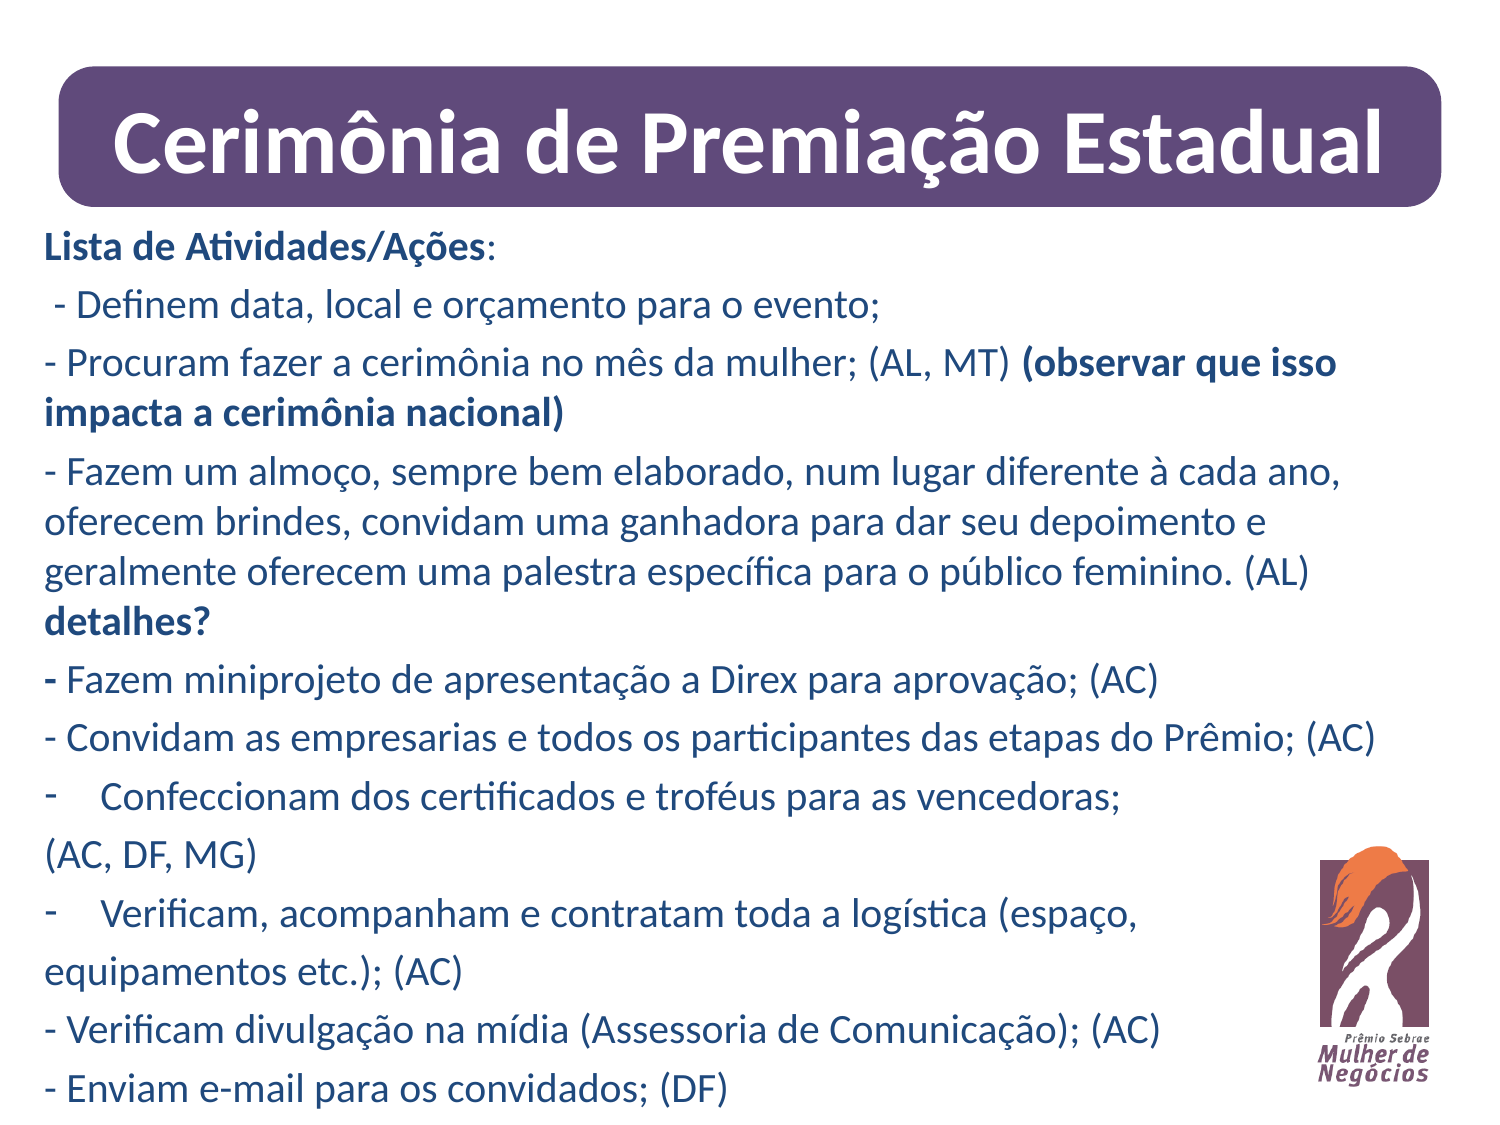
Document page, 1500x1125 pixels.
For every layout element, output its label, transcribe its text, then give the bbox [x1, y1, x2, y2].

text_box Cerimônia de Premiação Estadual [56, 64, 1444, 210]
picture [1245, 803, 1500, 1125]
list Lista de Atividades/Ações: - Definem data, local e orçamento para o evento; - Procuram fazer a cerimônia no mês da mulher; (AL, MT) (observar que isso impacta a cerimônia nacional) - Fazem um almoço, sempre bem elaborado, num lugar diferente à cada ano, oferecem brindes, convidam uma ganhadora para dar seu depoimento e geralmente oferecem uma palestra específica para o público feminino. (AL) detalhes? - Fazem miniprojeto de apresentação a Direx para aprovação; (AC) - Convidam as empresarias e todos os participantes das etapas do Prêmio; (AC) Confeccionam dos certificados e troféus para as vencedoras; (AC, DF, MG) Verificam, acompanham e contratam toda a logística (espaço, equipamentos etc.); (AC) - Verificam divulgação na mídia (Assessoria de Comunicação); (AC) - Enviam e-mail para os convidados; (DF) [29, 211, 1471, 637]
